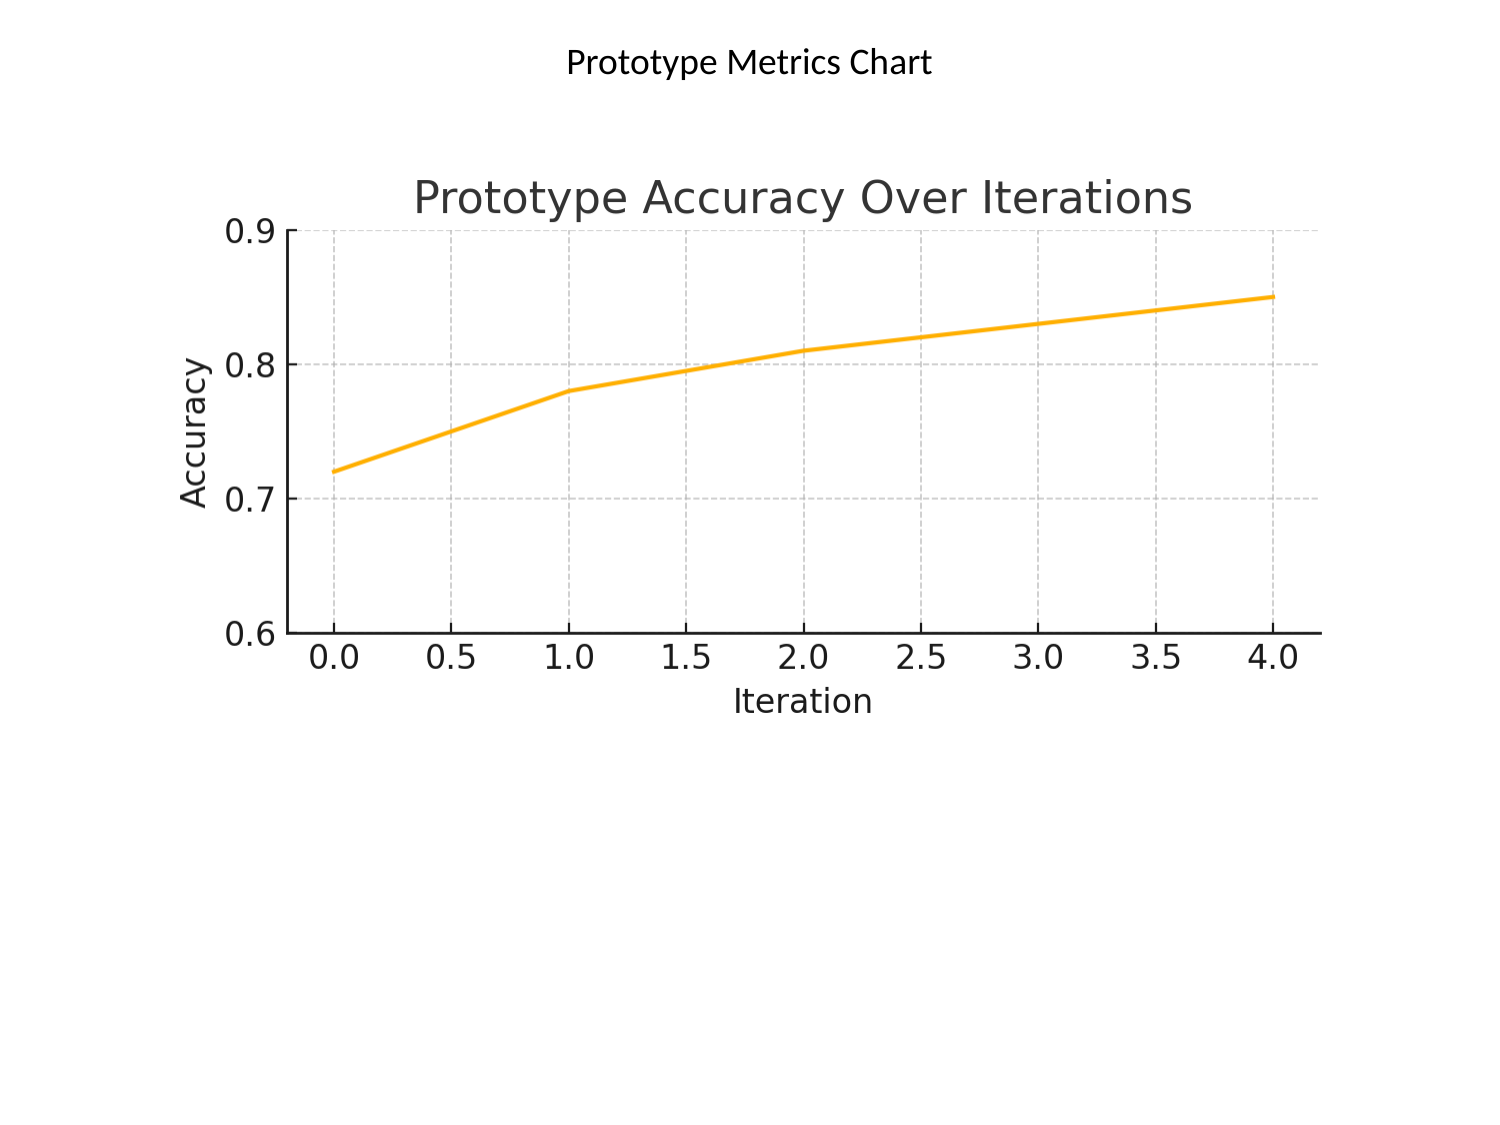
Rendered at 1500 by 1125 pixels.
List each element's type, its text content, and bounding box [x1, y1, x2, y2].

text_box Prototype Metrics Chart [551, 29, 949, 90]
picture [149, 149, 1351, 751]
